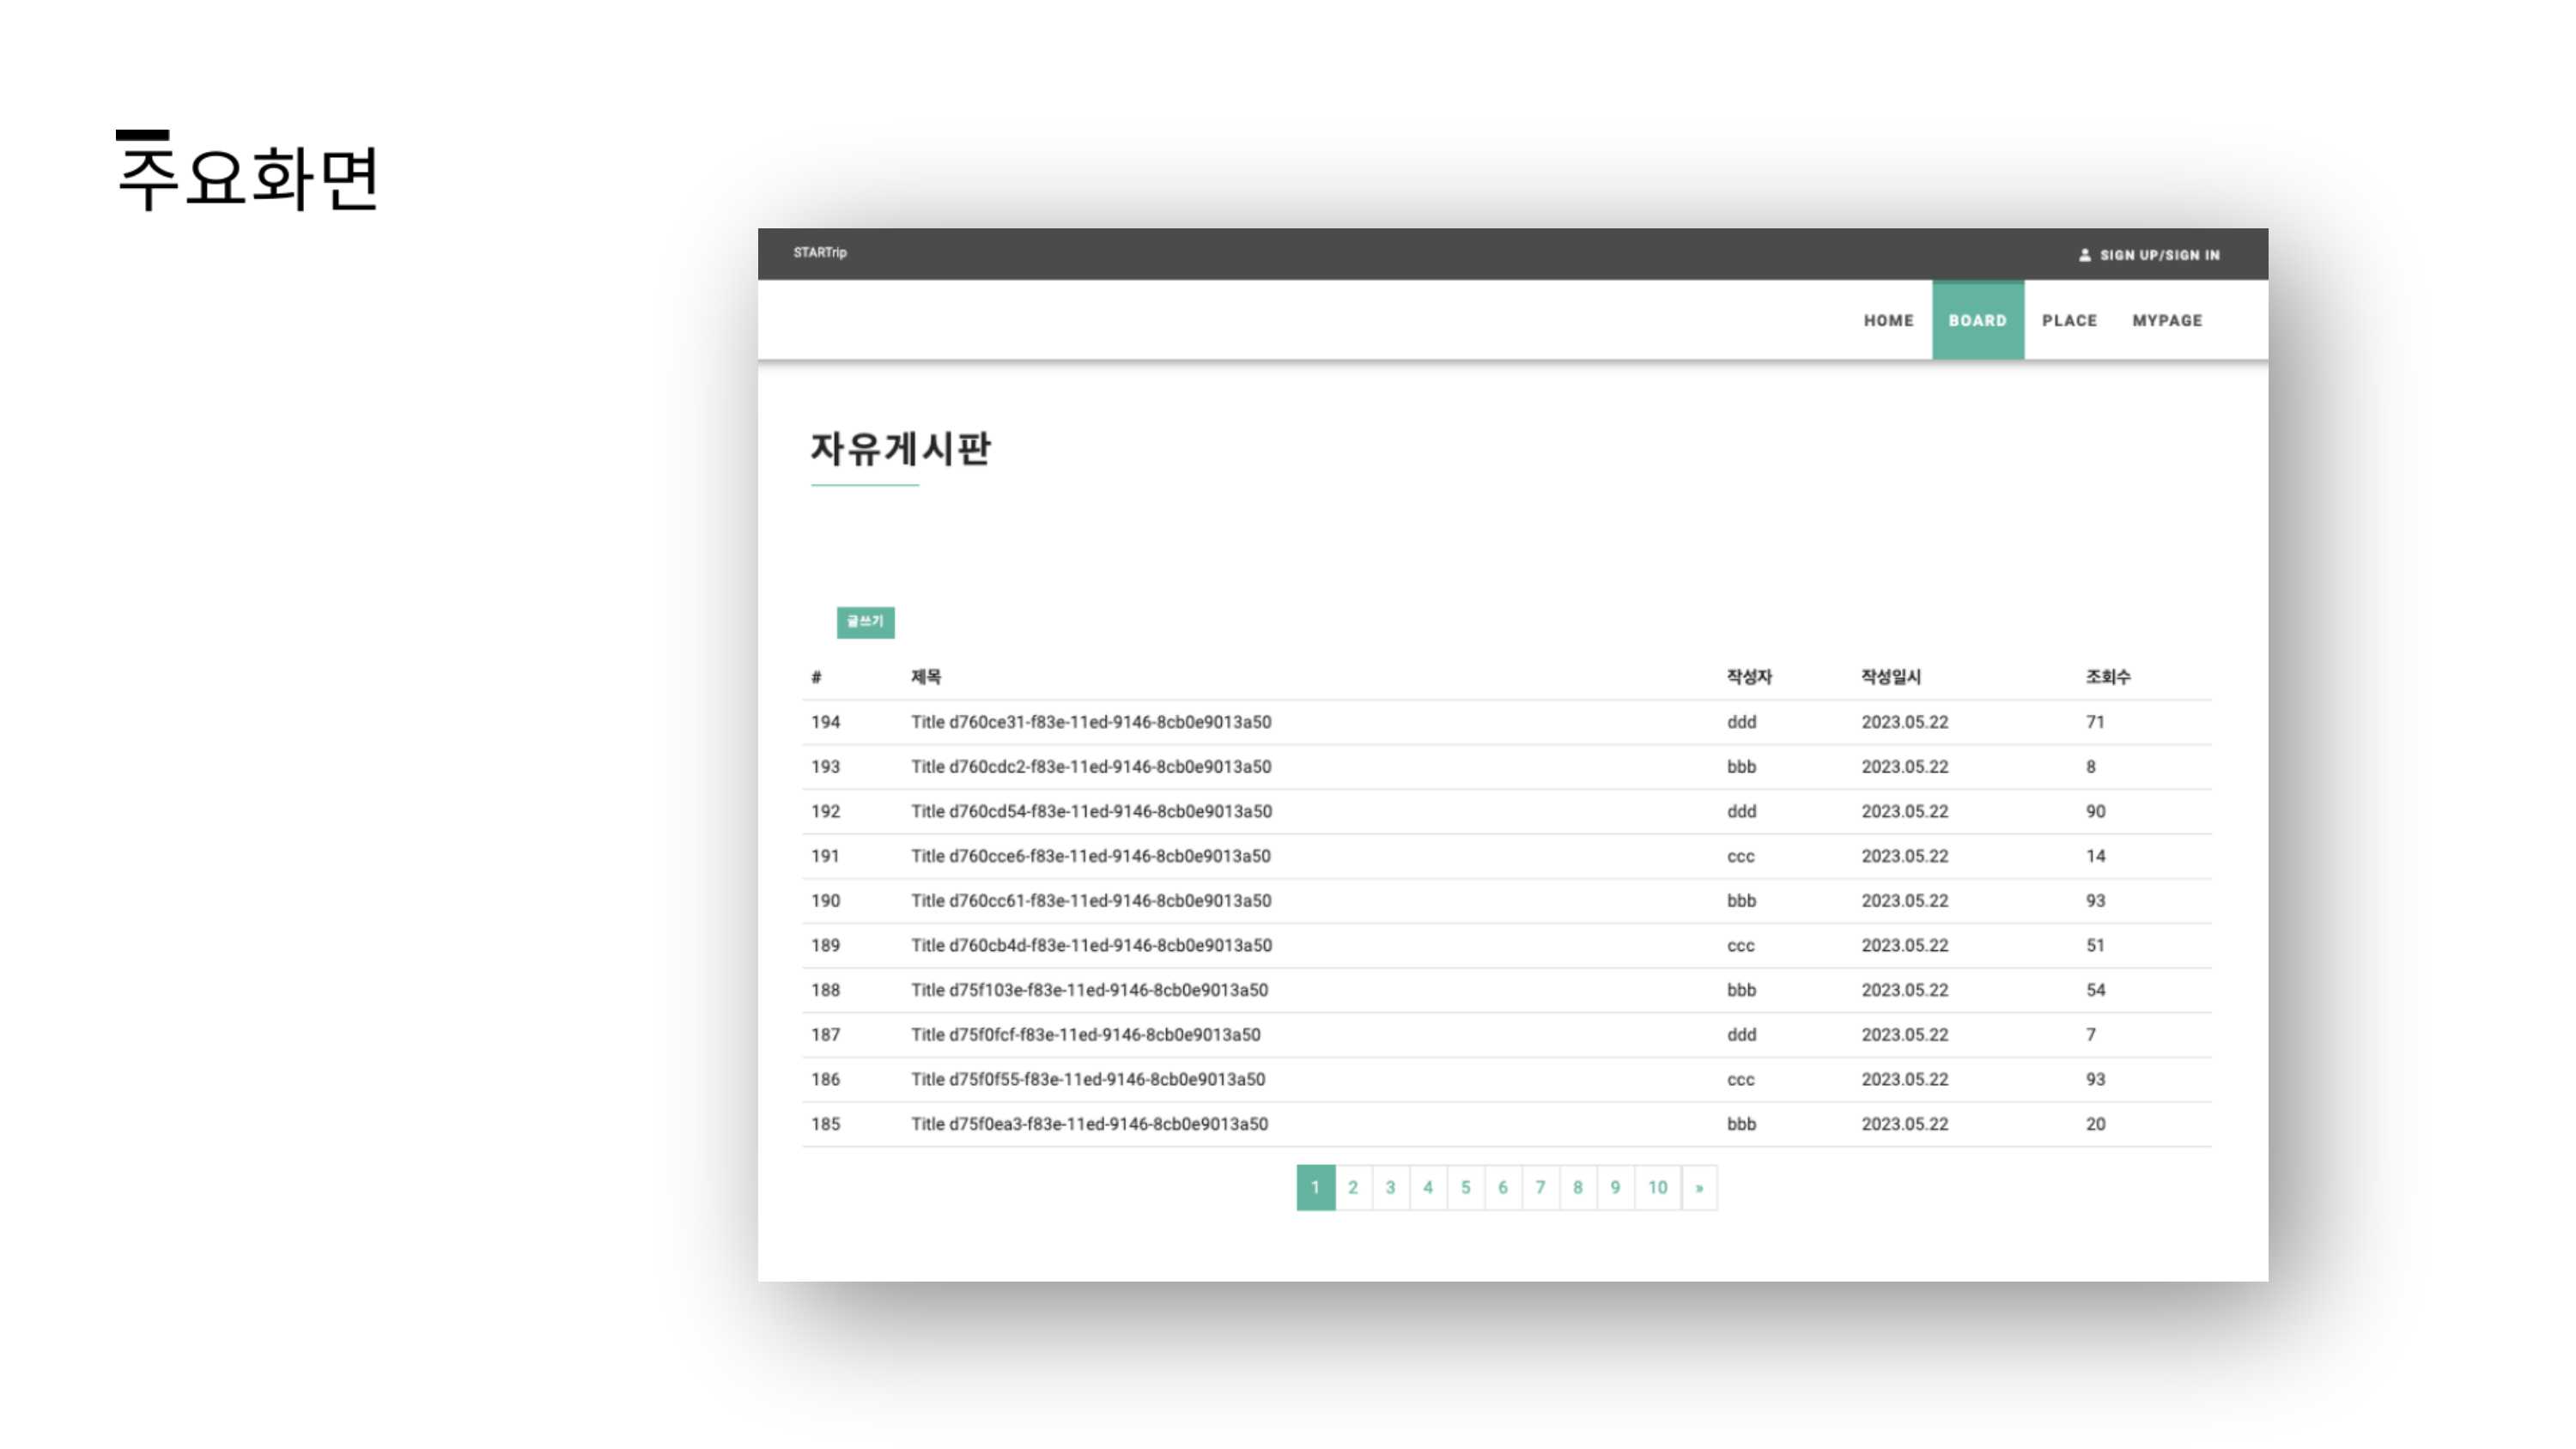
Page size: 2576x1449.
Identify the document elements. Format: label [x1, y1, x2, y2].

text_box [758, 227, 2269, 1282]
picture [32, 0, 2576, 1449]
